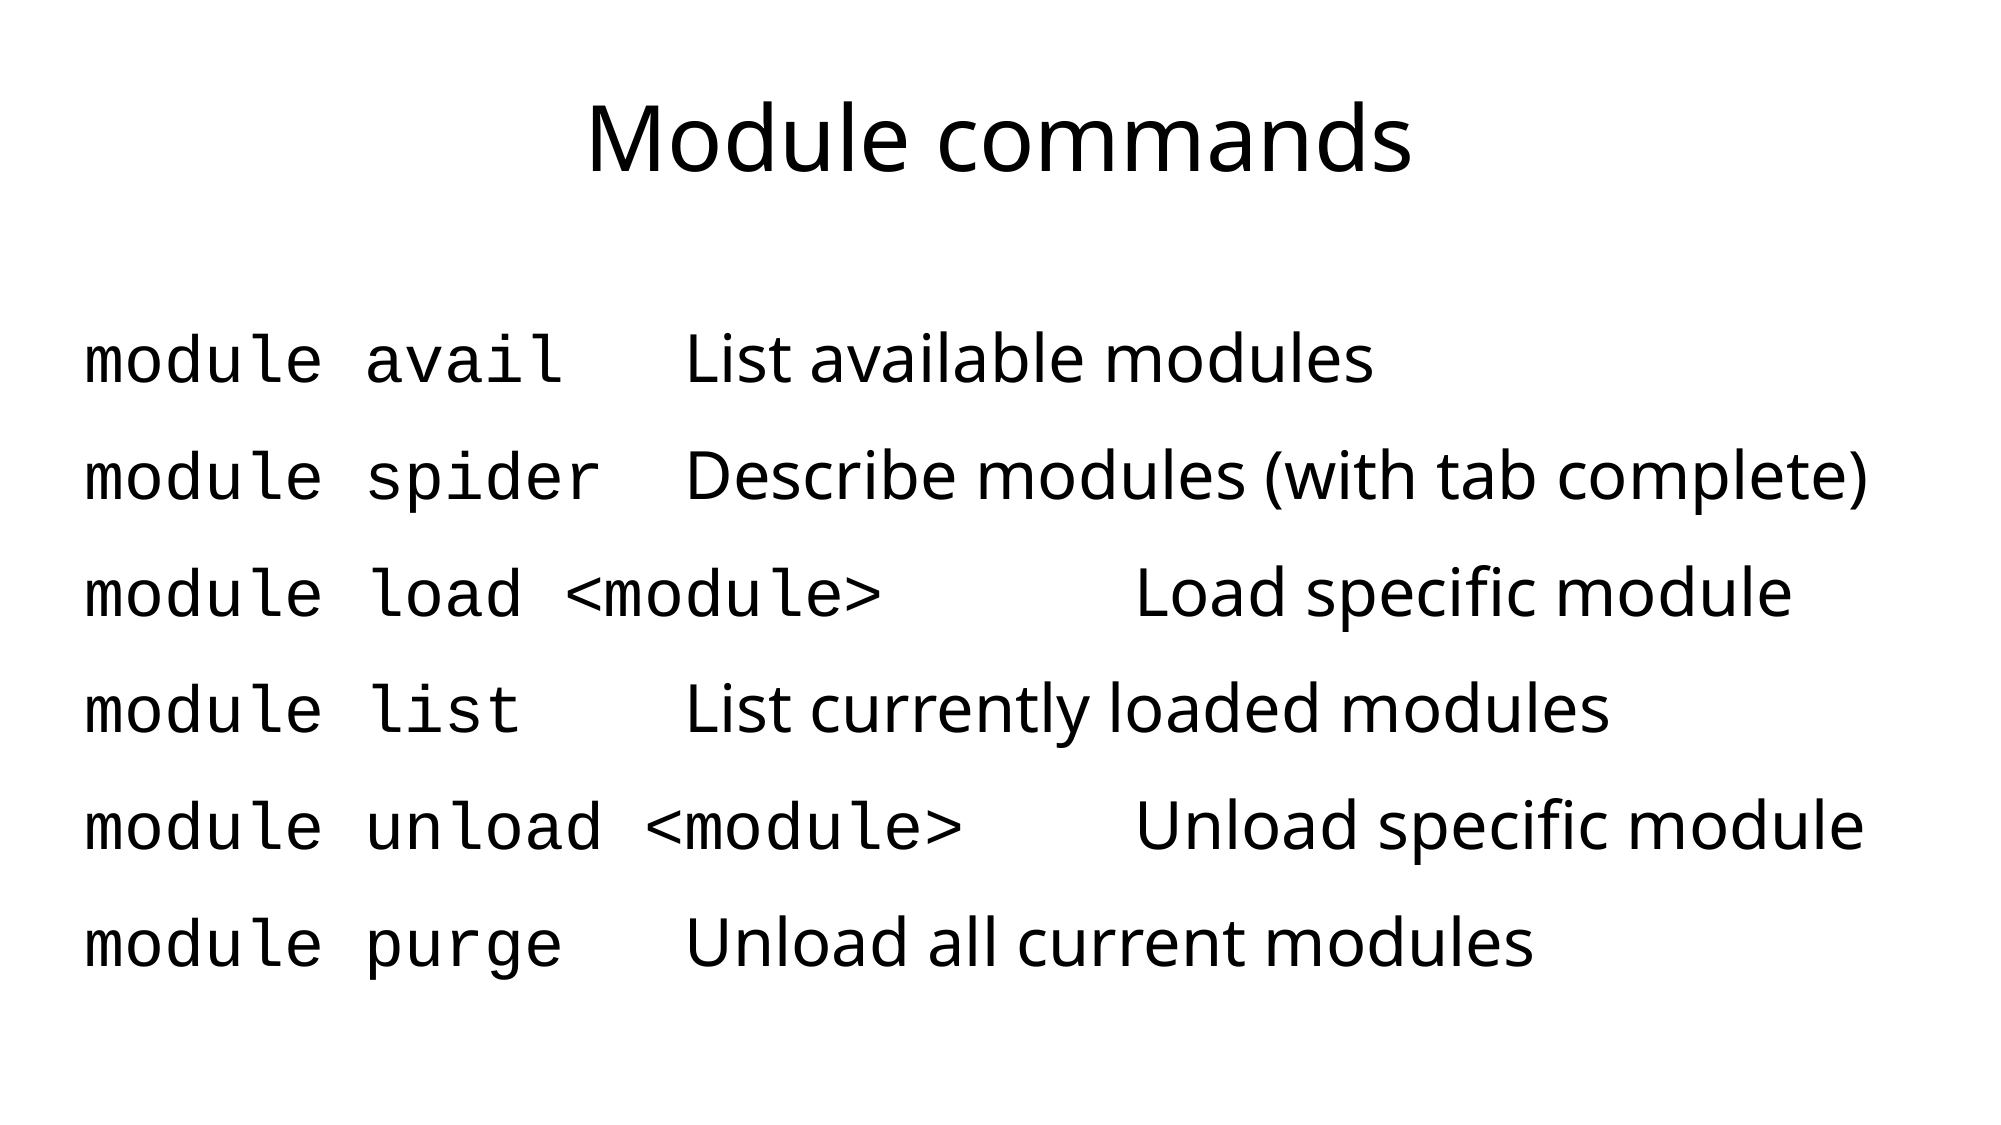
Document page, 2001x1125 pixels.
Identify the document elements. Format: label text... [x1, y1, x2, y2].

list module avail List available modules module spider Describe modules (with tab complete) module load <module> Load specific module module list List currently loaded modules module unload <module> Unload specific module module purge Unload all current modules [69, 291, 1928, 1073]
title Module commands [137, 33, 1863, 251]
